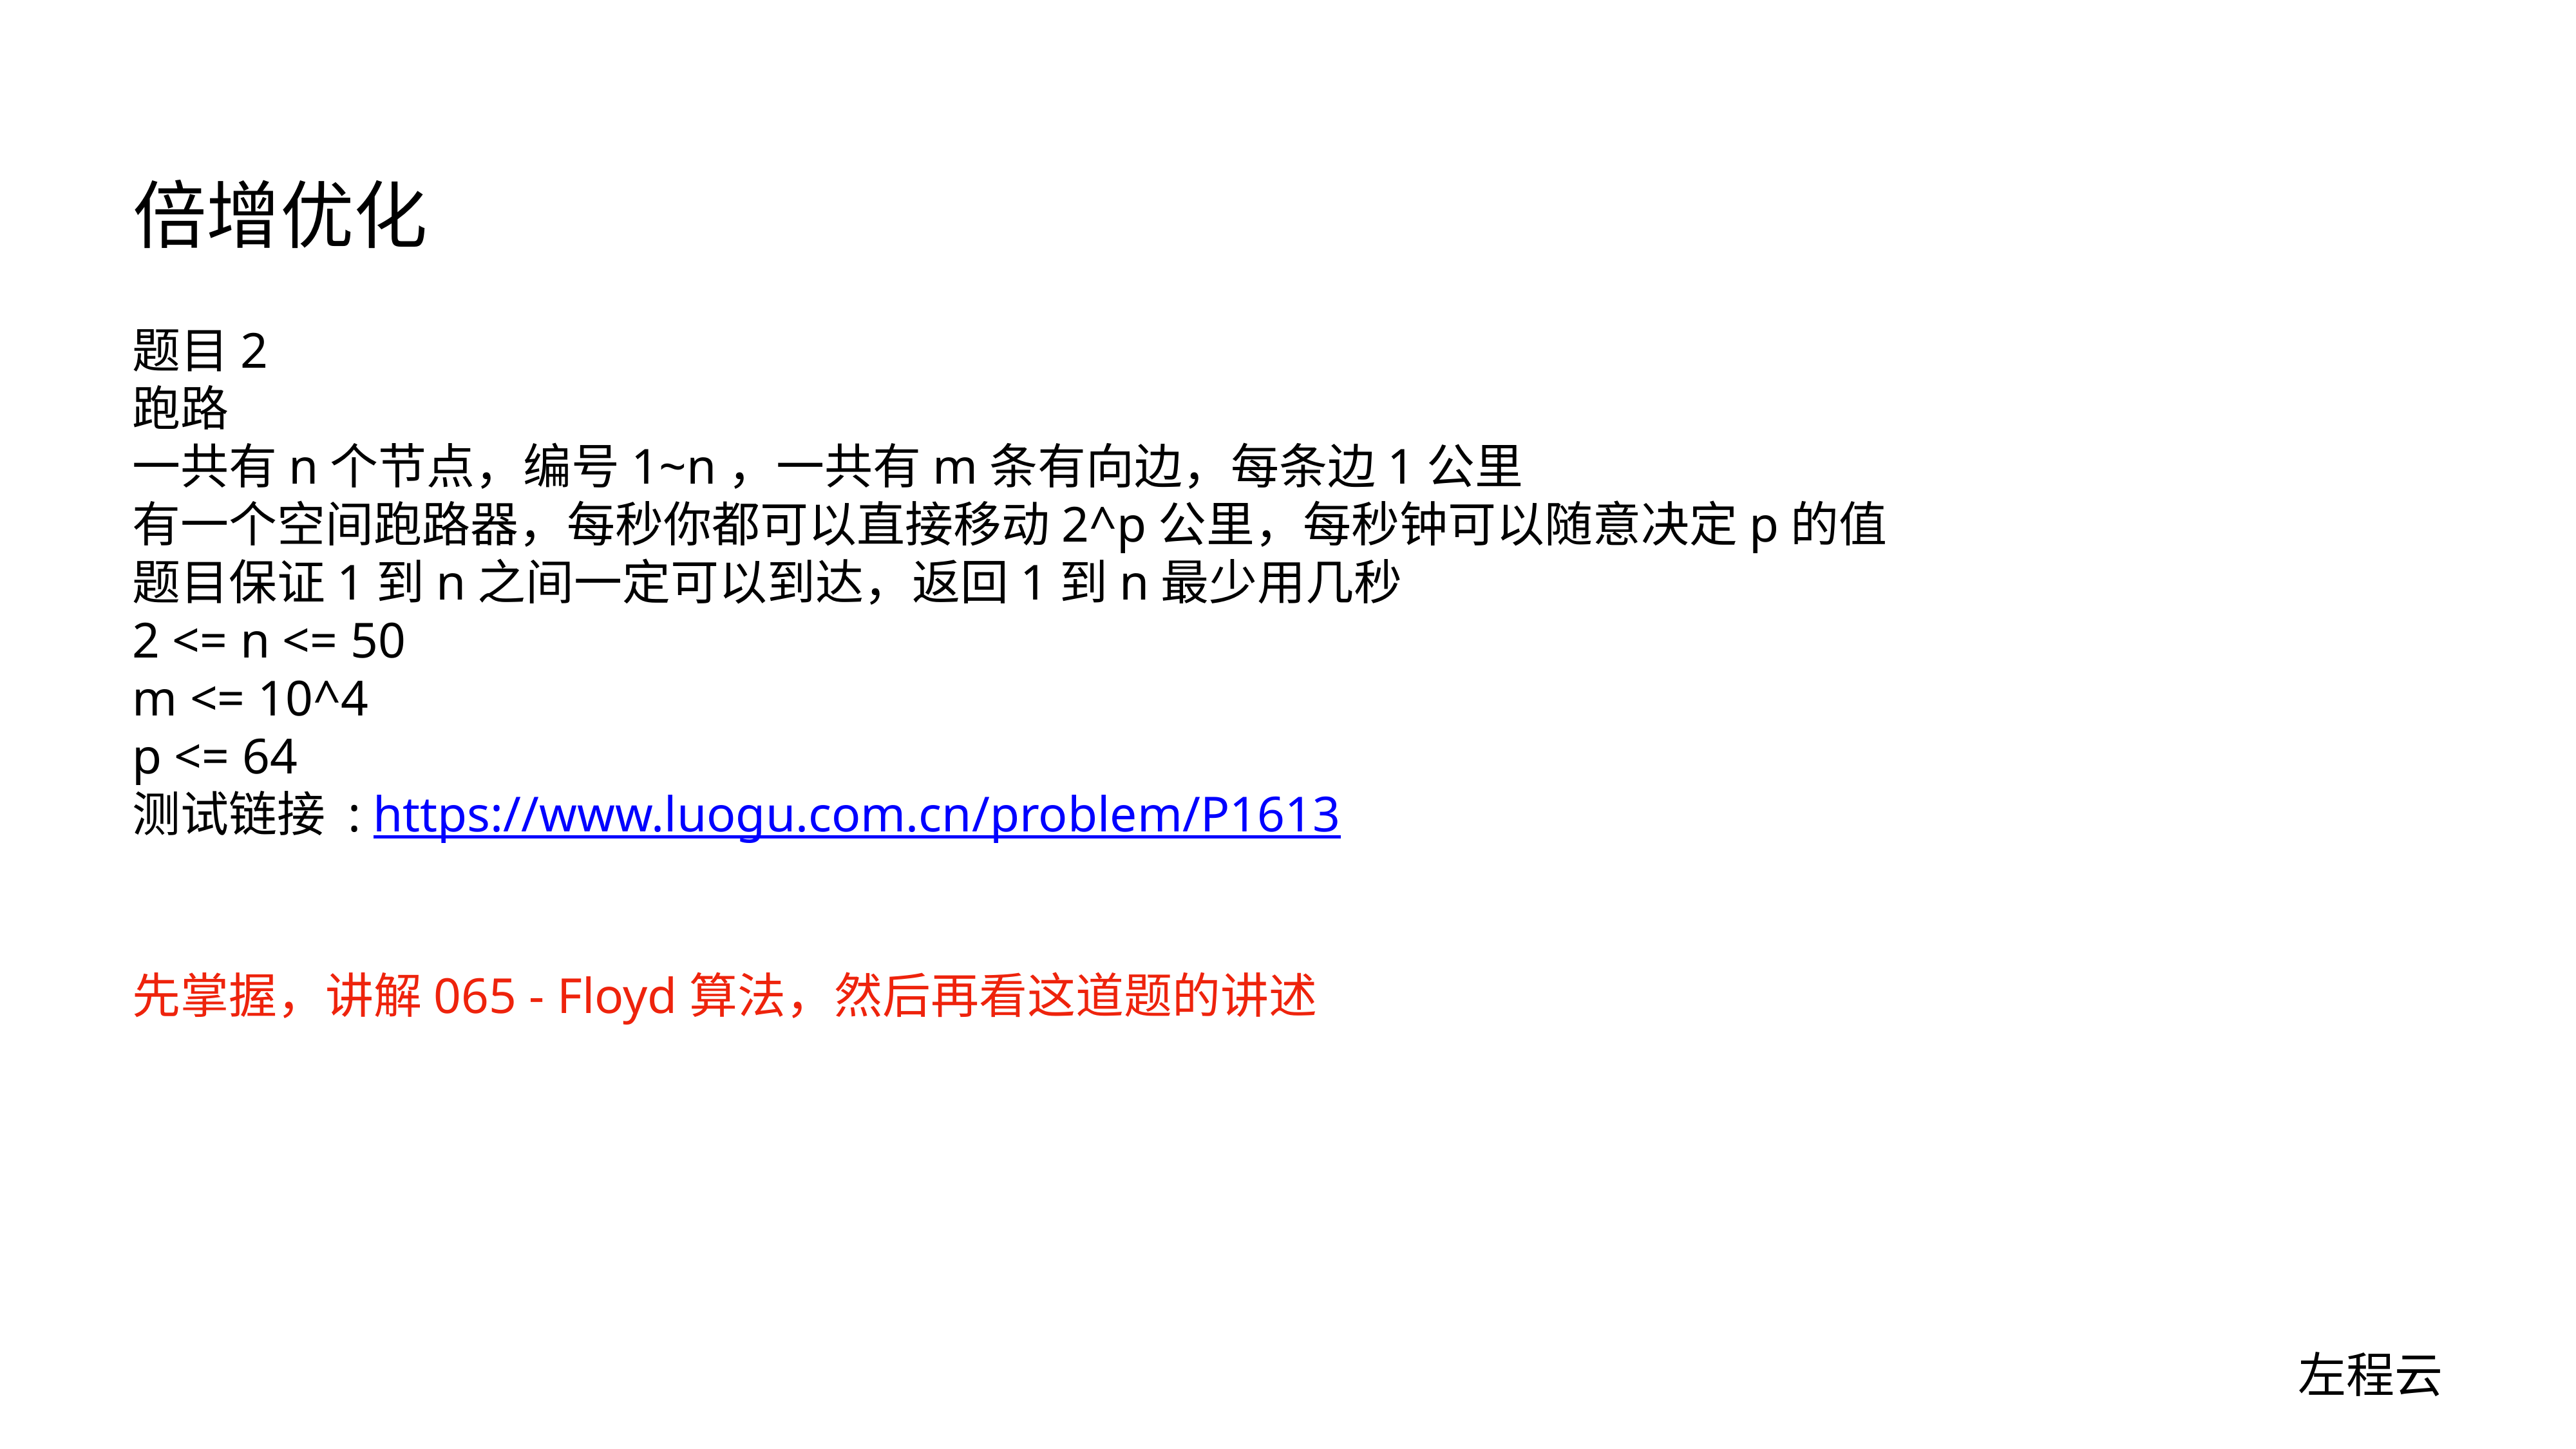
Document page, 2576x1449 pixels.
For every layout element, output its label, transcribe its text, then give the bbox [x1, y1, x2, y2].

text_box 题目2 跑路 一共有n个节点，编号1~n，一共有m条有向边，每条边1公里 有一个空间跑路器，每秒你都可以直接移动2^p公里，每秒钟可以随意决定p的值 题目保证1到n之间一定可以到达，返回1到n最少用几秒 2 <= n <= 50 m <= 10^4 p <= 64 测试链接 : https://www.luogu.com.cn/problem/P1613 先掌握，讲解065 - Floyd算法，然后再看这道题的讲述 [127, 314, 2449, 1304]
text_box 左程云 [127, 1339, 2449, 1408]
title 倍增优化 [127, 48, 2449, 263]
